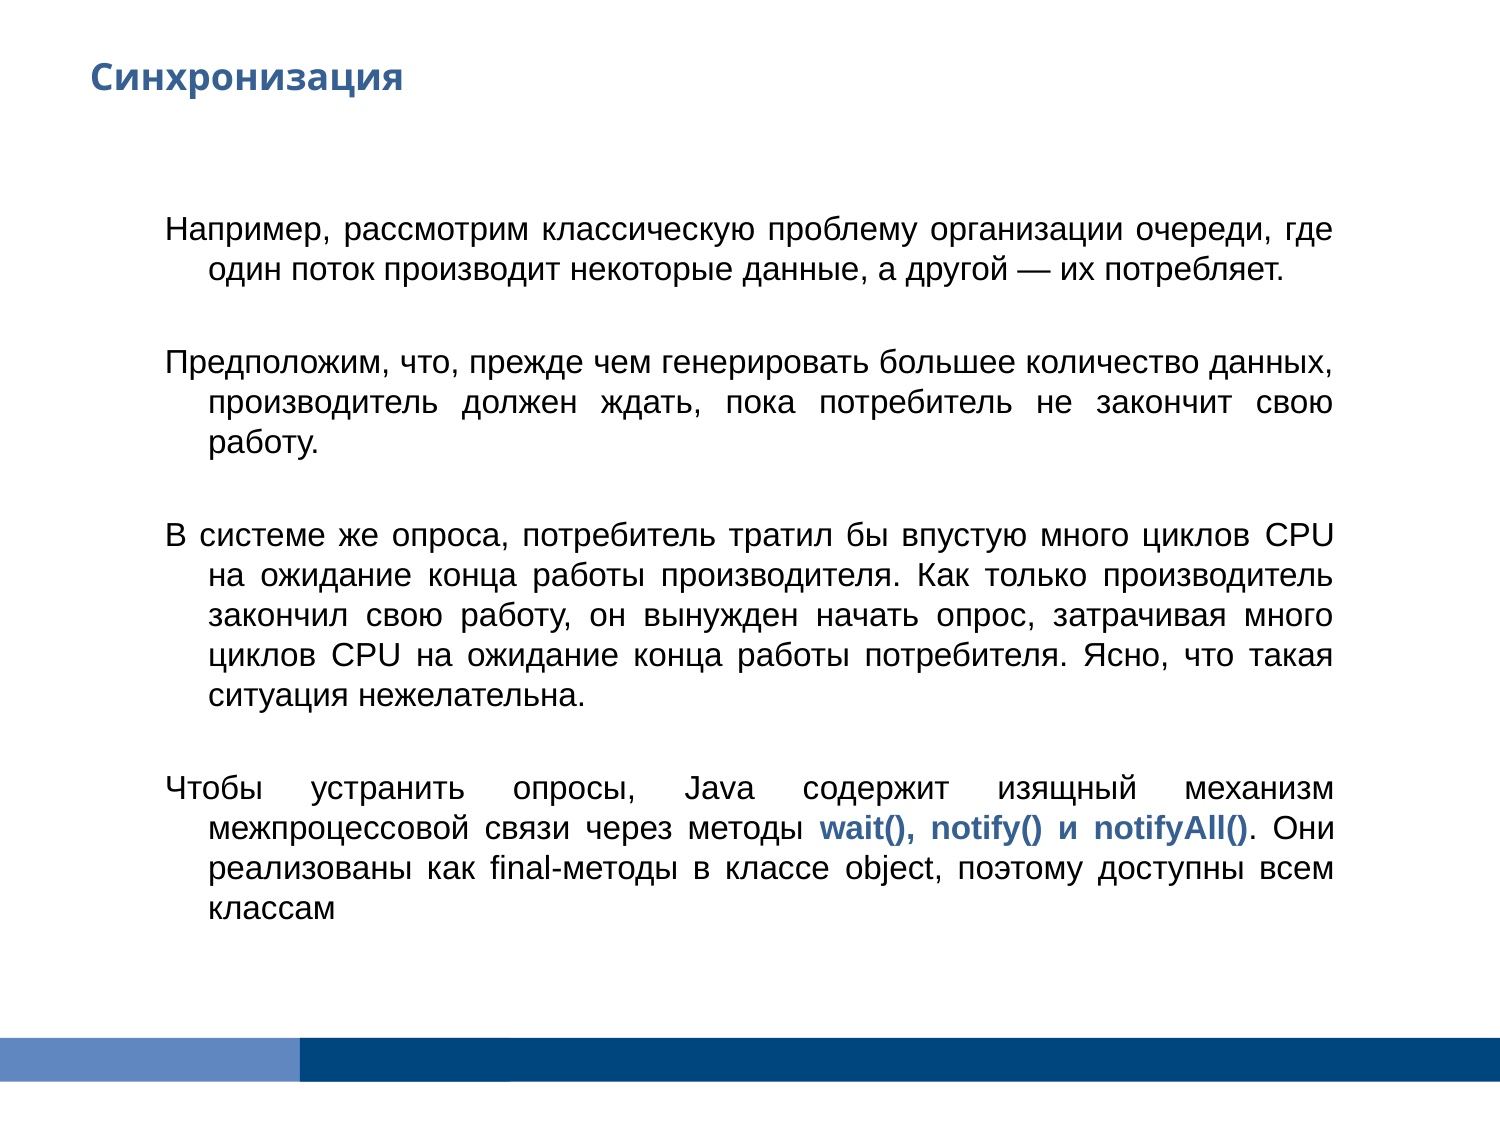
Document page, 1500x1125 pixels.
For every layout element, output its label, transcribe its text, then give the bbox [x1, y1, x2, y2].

text_box Синхронизация [74, 45, 1425, 163]
text_box Например, рассмотрим классическую проблему организации очереди, где один поток производит некоторые данные, а другой — их потребляет. Предположим, что, прежде чем генерировать большее количество данных, производитель должен ждать, пока потребитель не закончит свою работу. В системе же опроса, потребитель тратил бы впустую много циклов CPU на ожидание конца работы производителя. Как только производитель закончил свою работу, он вынужден начать опрос, затрачивая много циклов CPU на ожидание конца работы потребителя. Ясно, что такая ситуация нежелательна. Чтобы устранить опросы, Java содержит изящный механизм межпроцессовой связи через методы wait(), notify() и notifyAll(). Они реализованы как final-методы в классе object, поэтому доступны всем классам [149, 200, 1350, 988]
